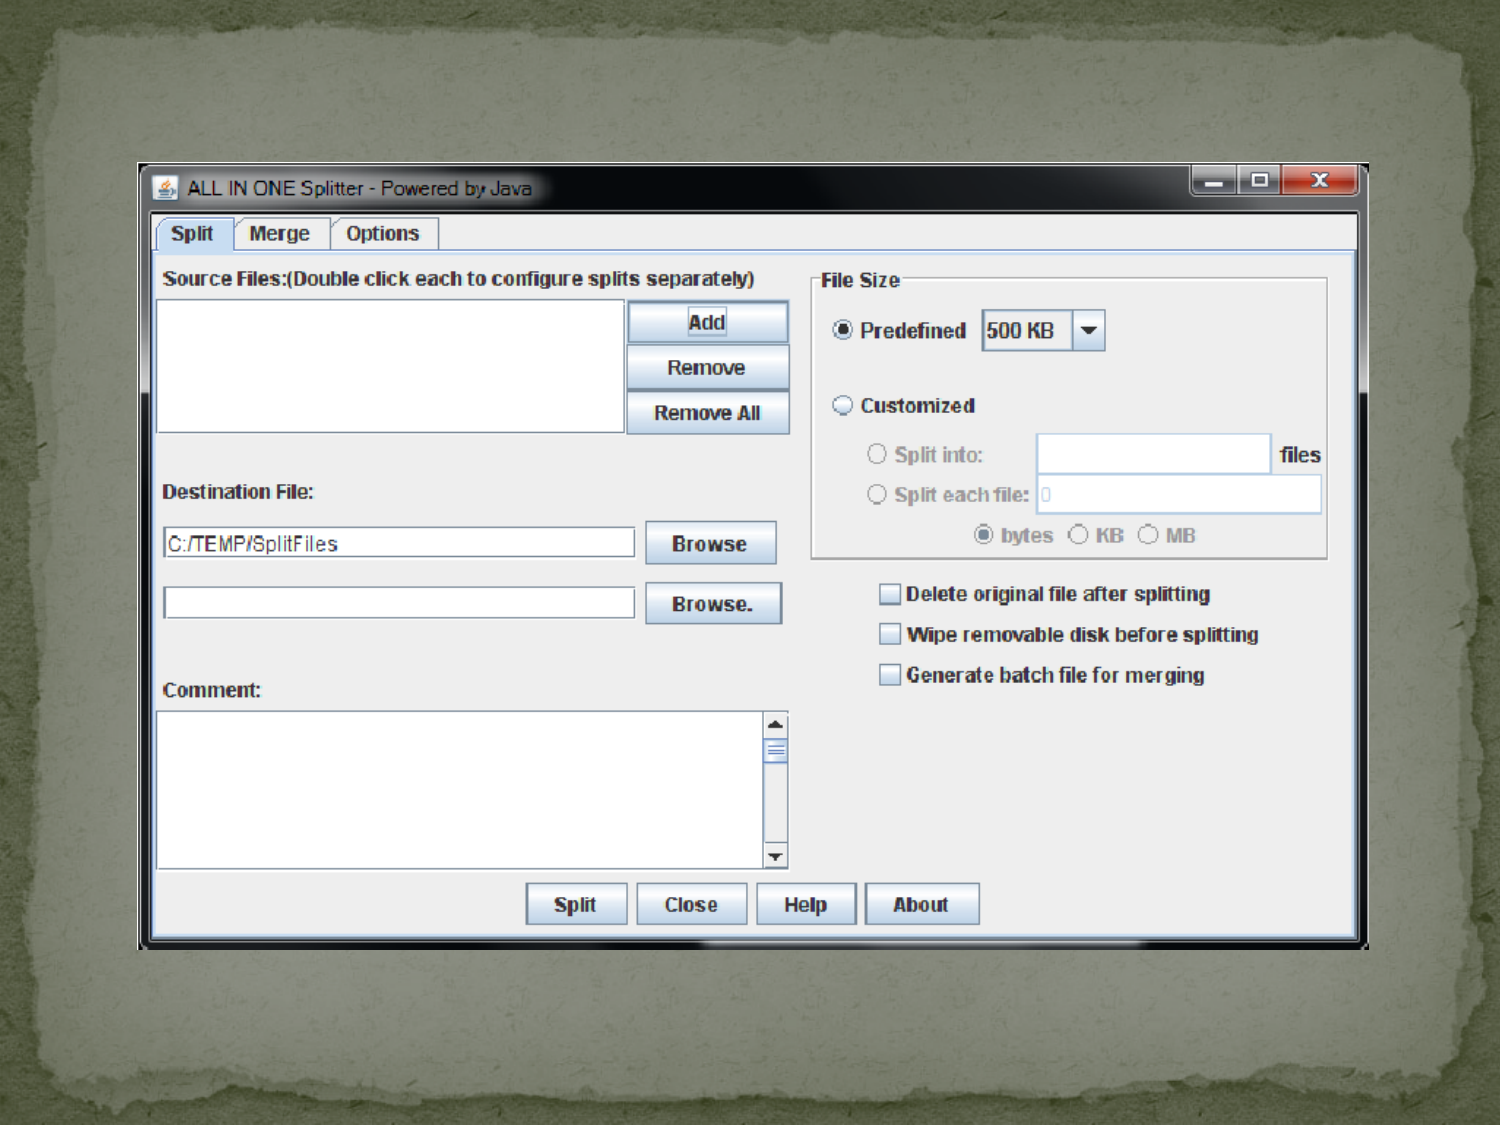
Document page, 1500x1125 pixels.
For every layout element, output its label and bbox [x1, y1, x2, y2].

picture [137, 162, 1369, 950]
